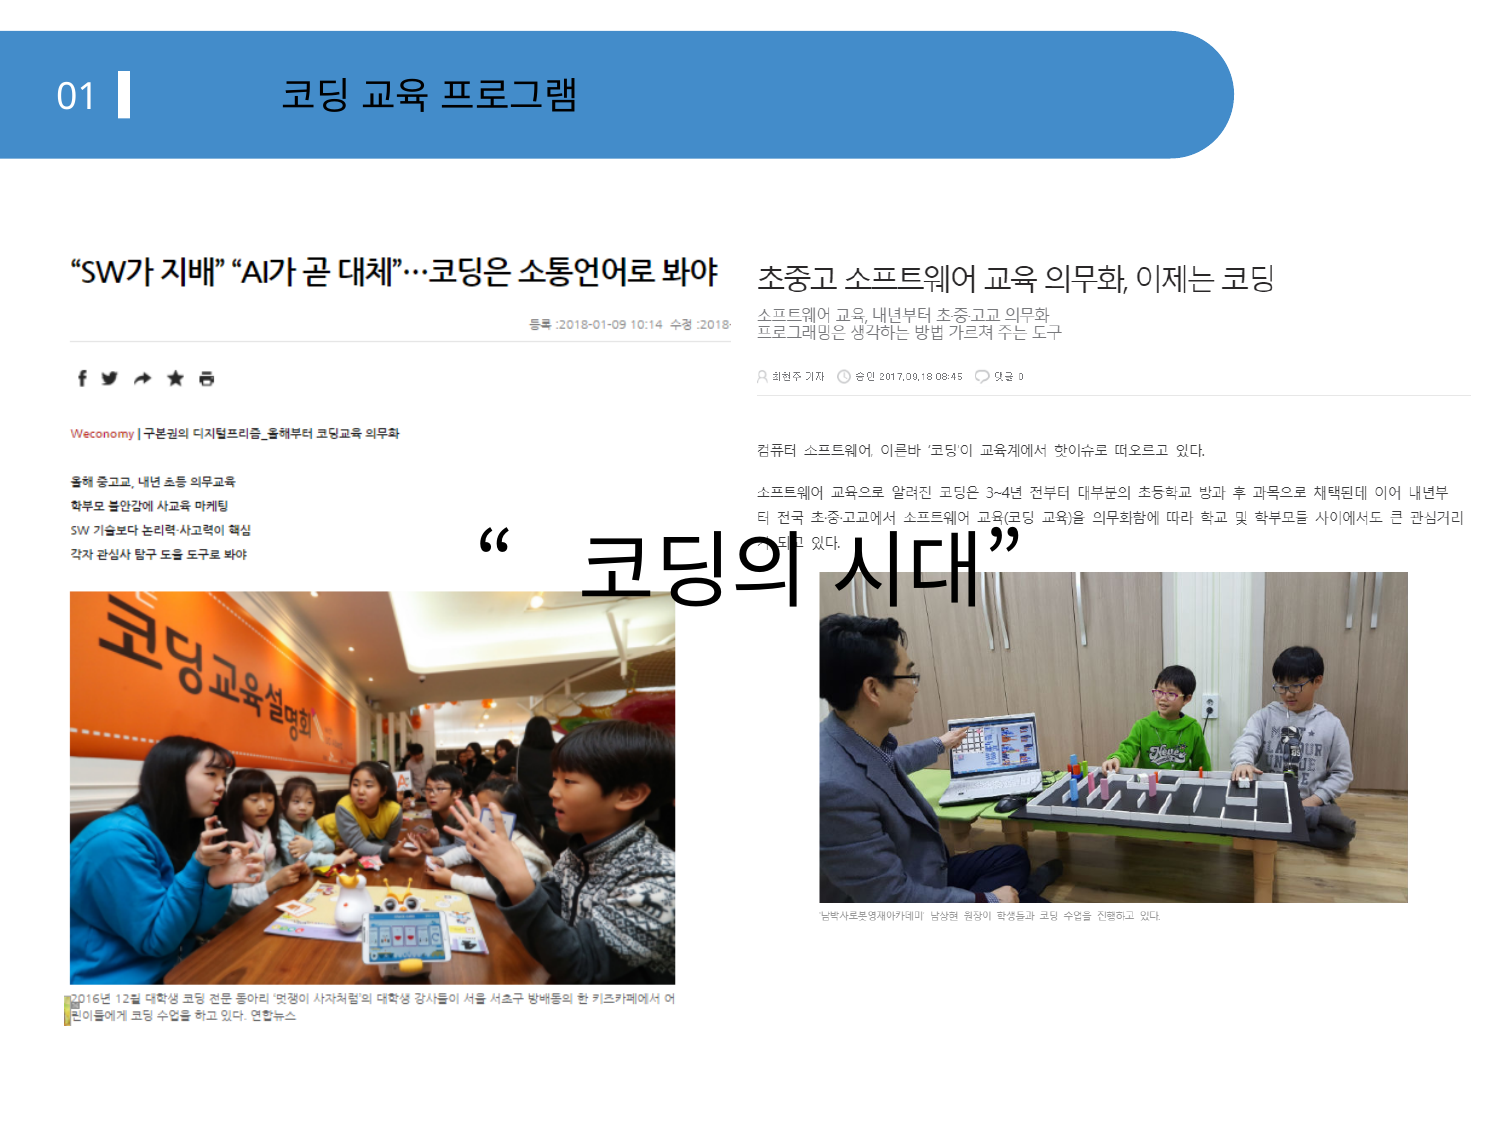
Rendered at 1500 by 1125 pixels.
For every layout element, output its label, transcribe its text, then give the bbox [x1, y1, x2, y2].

text_box “코딩의 시대” [736, 510, 744, 625]
picture [64, 243, 731, 1026]
picture [749, 255, 1471, 929]
text_box [0, 28, 1237, 161]
text_box 01 [41, 64, 160, 125]
text_box 코딩 교육 프로그램 [266, 64, 594, 125]
